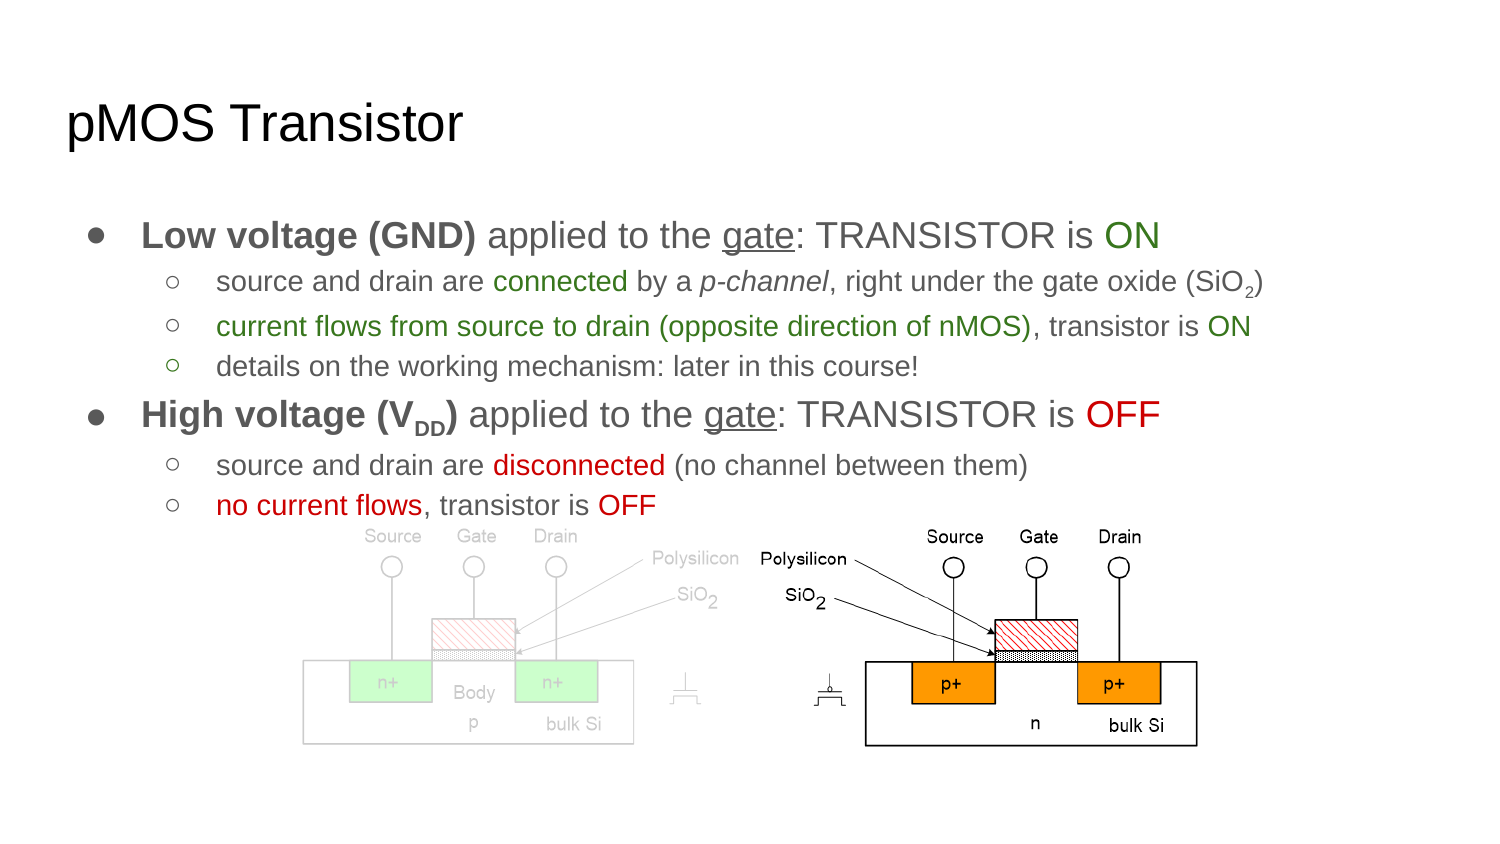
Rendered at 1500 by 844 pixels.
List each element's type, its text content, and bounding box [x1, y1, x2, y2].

title pMOS Transistor [51, 72, 1449, 167]
picture [755, 521, 1201, 750]
list Low voltage (GND) applied to the gate: TRANSISTOR is ON source and drain are connected by a p-channel, right under the gate oxide (SiO2) current flows from source to drain (opposite direction of nMOS), transistor is ON details on the working mechanism: later in this course! High voltage (VDD) applied to the gate: TRANSISTOR is OFF source and drain are disconnected (no channel between them) no current flows, transistor is OFF [51, 189, 1449, 750]
picture [299, 521, 745, 750]
